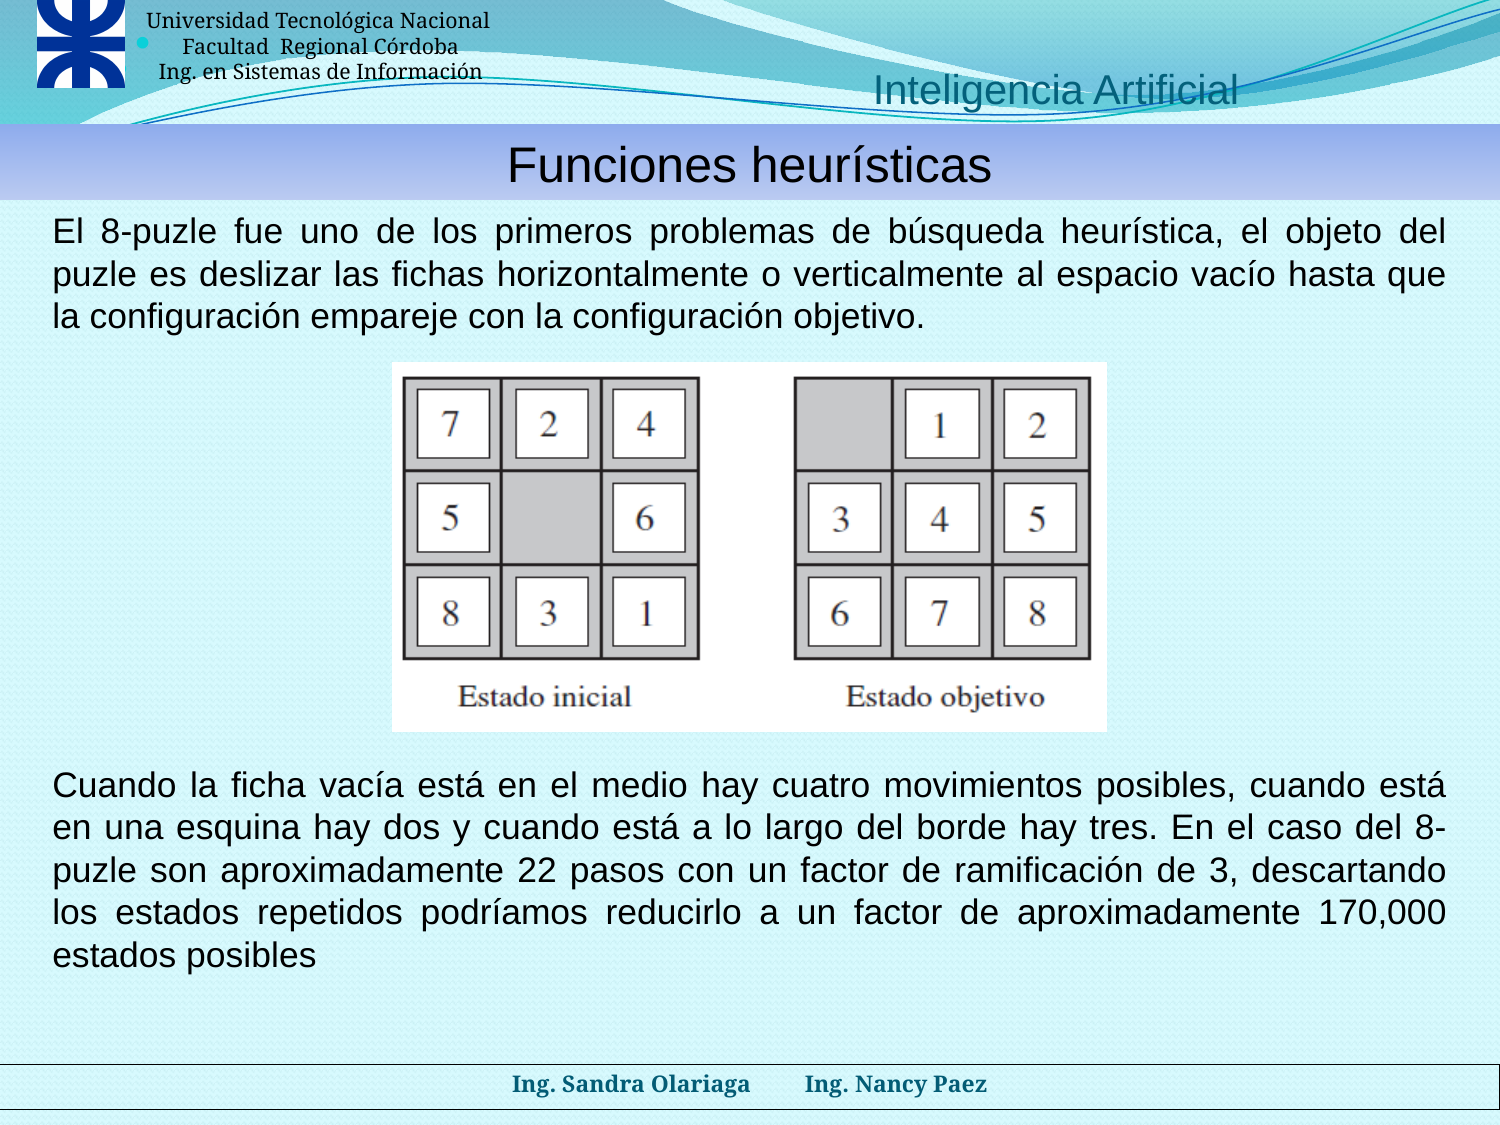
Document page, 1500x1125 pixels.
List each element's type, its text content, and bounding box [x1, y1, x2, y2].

text_box [875, 0, 1500, 124]
footer Ing. Sandra Olariaga Ing. Nancy Paez [0, 988, 1500, 1125]
list El 8-puzle fue uno de los primeros problemas de búsqueda heurística, el objeto del puzle es deslizar las fichas horizontalmente o verticalmente al espacio vacío hasta que la configuración empareje con la configuración objetivo. Cuando la ficha vacía está en el medio hay cuatro movimientos posibles, cuando está en una esquina hay dos y cuando está a lo largo del borde hay tres. En el caso del 8-puzle son aproximadamente 22 pasos con un factor de ramificación de 3, descartando los estados repetidos podríamos reducirlo a un factor de aproximadamente 170,000 estados posibles [37, 200, 1463, 988]
title Inteligencia Artificial [687, 37, 1425, 113]
picture [392, 362, 1108, 732]
picture [37, 0, 126, 88]
text_box Universidad Tecnológica Nacional Facultad Regional Córdoba Ing. en Sistemas de Información [87, 0, 513, 113]
text_box Funciones heurísticas [0, 124, 1500, 200]
